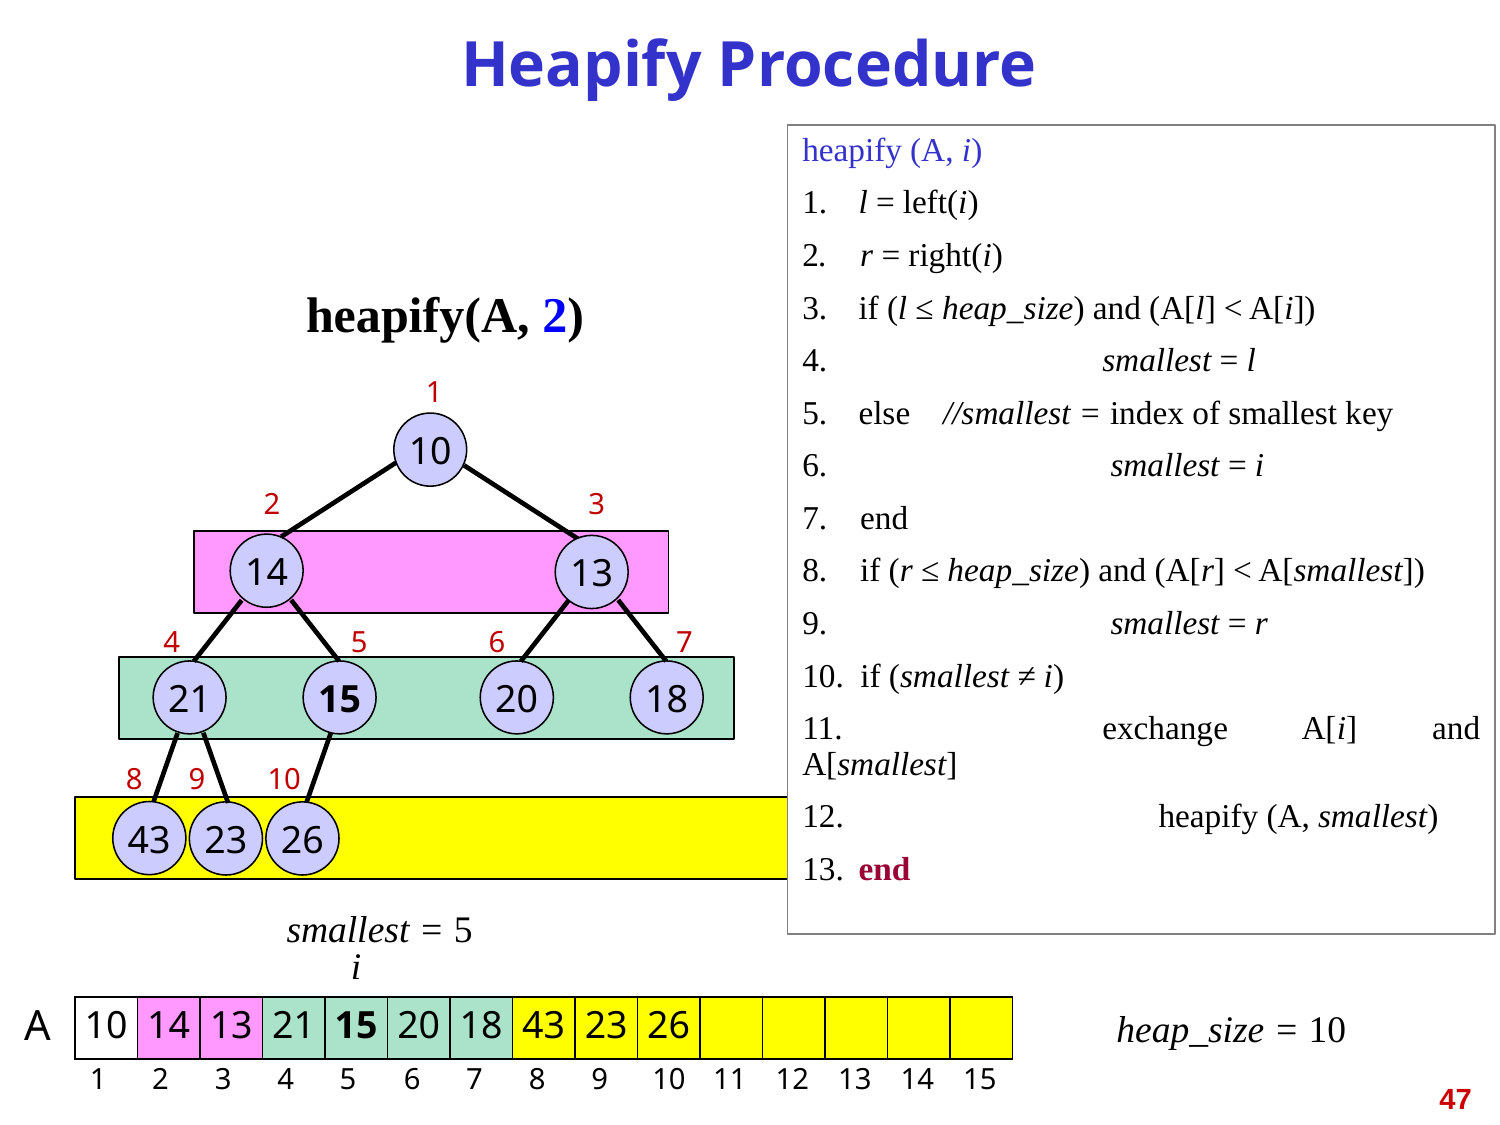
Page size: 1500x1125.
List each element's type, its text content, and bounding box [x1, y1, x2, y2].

text_box 43 [512, 996, 574, 1049]
text_box heapify (A, i) 1. l = left(i) 2. r = right(i) if (l ≤ heap_size) and (A[l] < A[i]) 4. smallest = l else //smallest = index of smallest key 6. smallest = i 7. end 8. if (r ≤ heap_size) and (A[r] < A[smallest]) 9. smallest = r 10. if (smallest ≠ i) 11. exchange A[i] and A[smallest] 12. heapify (A, smallest) 13. end [787, 125, 1496, 935]
text_box 13 [823, 1068, 885, 1113]
text_box 18 [449, 996, 512, 1049]
text_box [719, 657, 735, 740]
text_box 10 [74, 996, 137, 1049]
text_box smallest = 5 [271, 899, 488, 963]
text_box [102, 362, 716, 813]
text_box 6 [388, 1049, 451, 1113]
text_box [699, 996, 1013, 1060]
text_box 9 [576, 1049, 637, 1113]
text_box 10 [637, 1049, 698, 1113]
text_box 8 [514, 1049, 576, 1113]
text_box heapify(A, 2) [275, 274, 615, 350]
title Heapify Procedure [75, 12, 1424, 125]
text_box heap_size = 10 [1062, 999, 1400, 1063]
text_box 15 [948, 1067, 1011, 1113]
text_box 13 [199, 996, 262, 1049]
text_box [75, 796, 108, 879]
text_box 15 [324, 1000, 387, 1049]
text_box 14 [885, 1068, 948, 1113]
text_box 1 [74, 1049, 137, 1113]
text_box [705, 796, 787, 879]
text_box 14 [137, 996, 199, 1049]
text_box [112, 821, 704, 876]
text_box A [0, 996, 74, 1060]
text_box 7 [451, 1049, 514, 1113]
text_box 12 [760, 1068, 823, 1113]
text_box 11 [698, 1066, 760, 1113]
text_box 20 [387, 996, 449, 1049]
text_box 21 [262, 996, 324, 1049]
text_box 2 [137, 1049, 199, 1113]
text_box 23 [574, 996, 637, 1049]
text_box i [324, 963, 388, 1000]
text_box 26 [637, 996, 699, 1049]
text_box 3 [199, 1049, 262, 1113]
text_box 5 [324, 1049, 388, 1113]
text_box 4 [262, 1049, 324, 1113]
